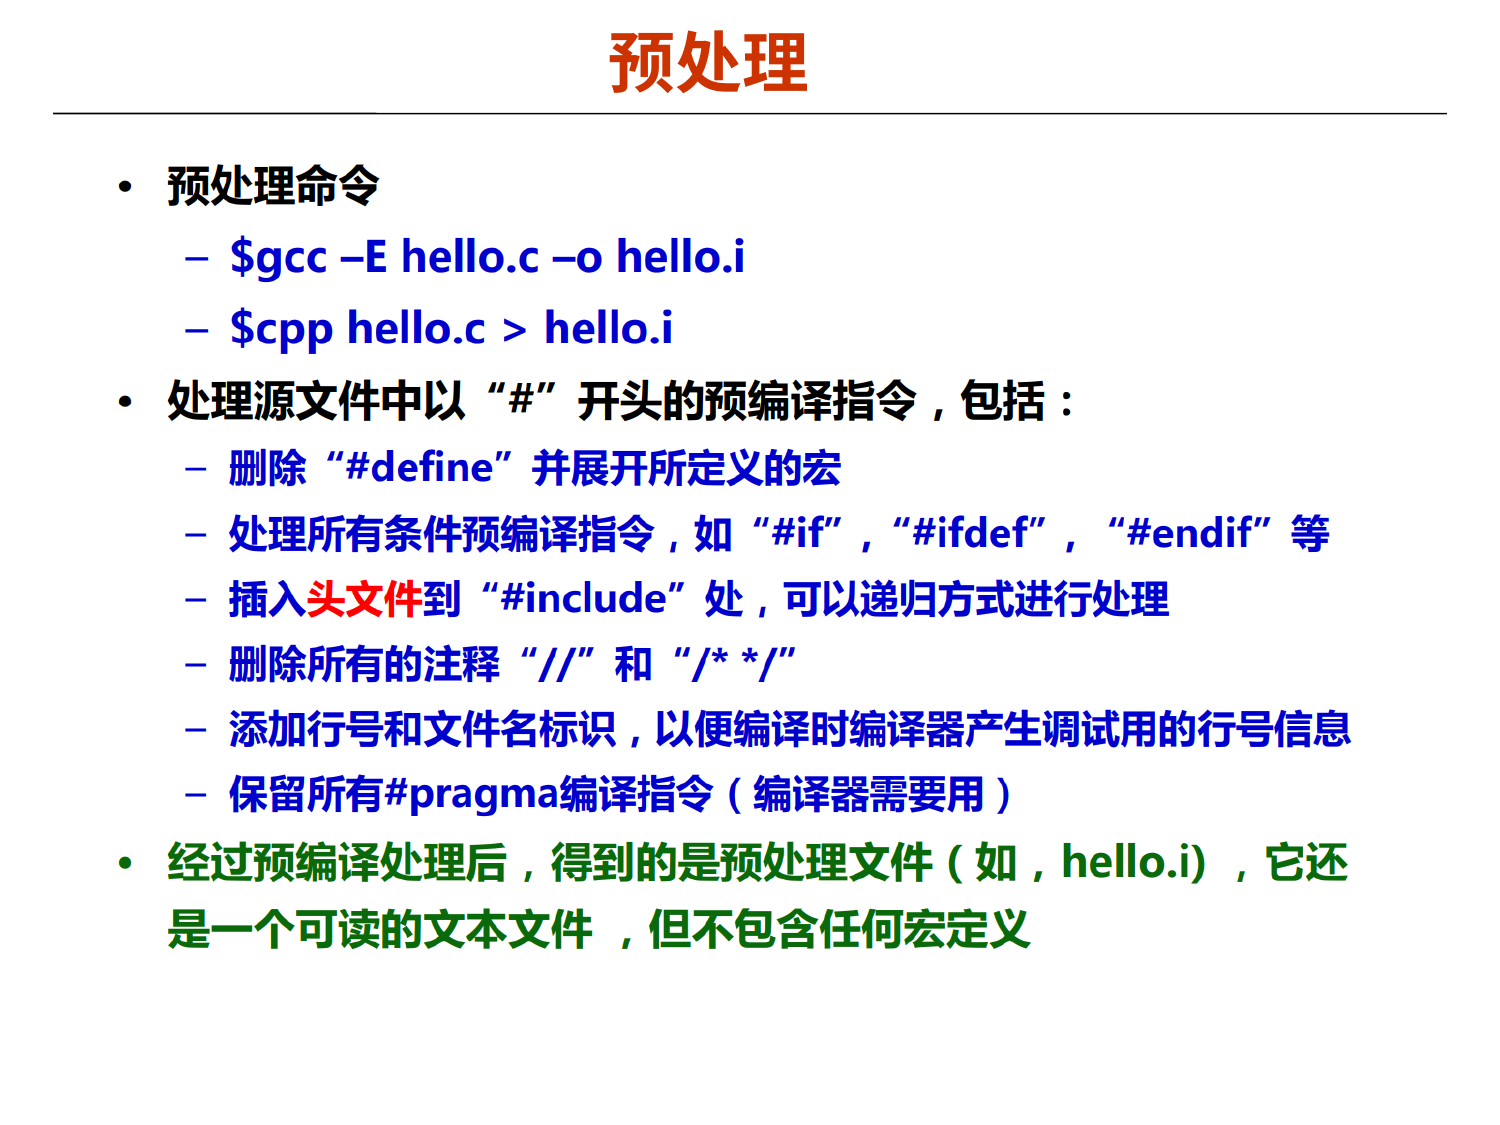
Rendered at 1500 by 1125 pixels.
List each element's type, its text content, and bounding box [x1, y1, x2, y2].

picture [108, 152, 1392, 973]
title 预处理 [173, 15, 1245, 151]
